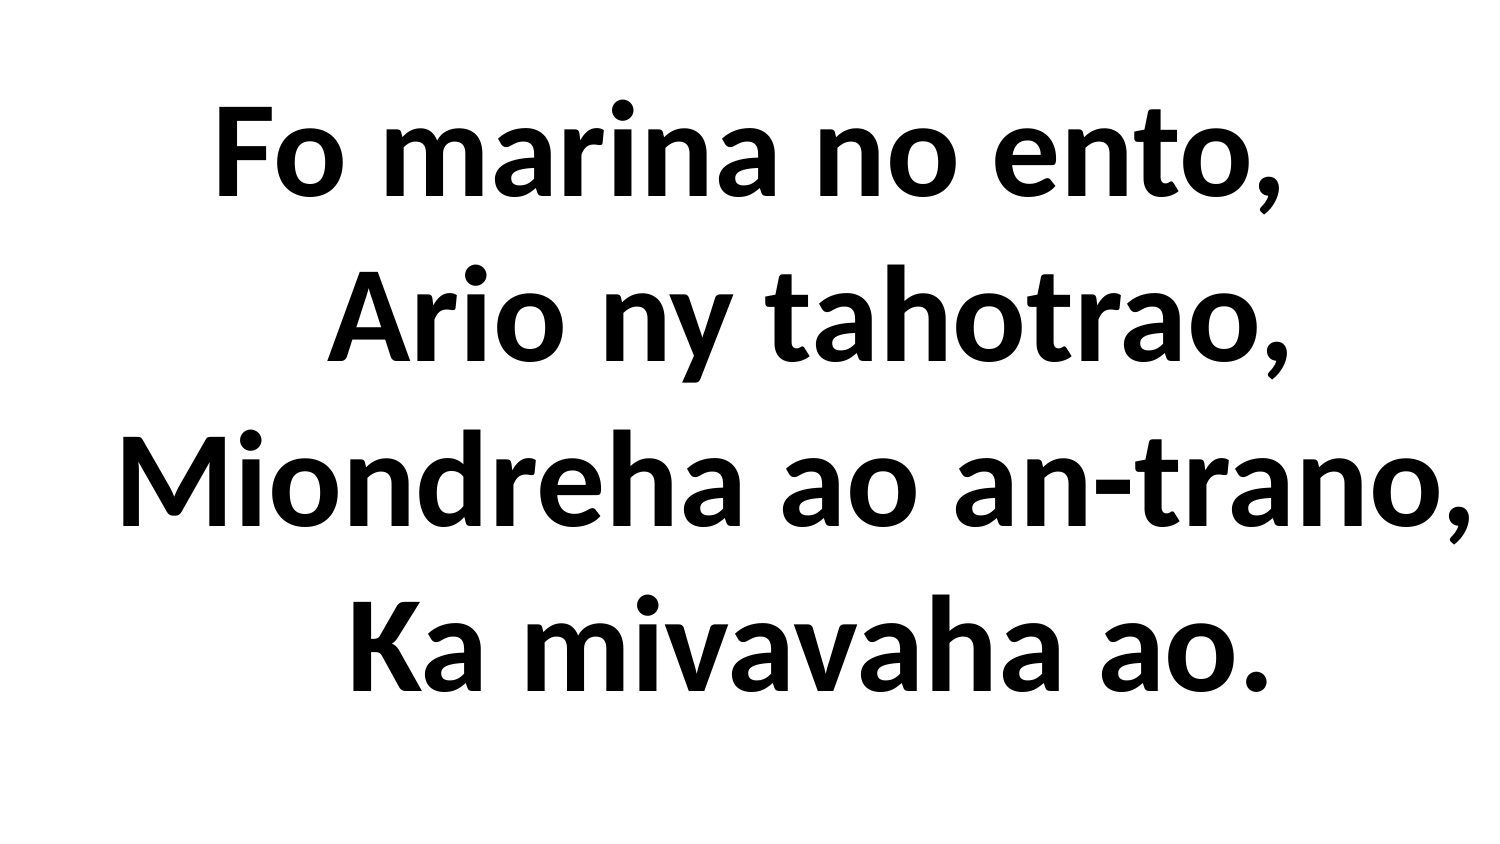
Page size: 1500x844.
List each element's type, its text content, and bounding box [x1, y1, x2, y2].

title Fo marina no ento, Ario ny tahotrao, Miondreha ao an-trano, Ka mivavaha ao. [0, 309, 1500, 470]
